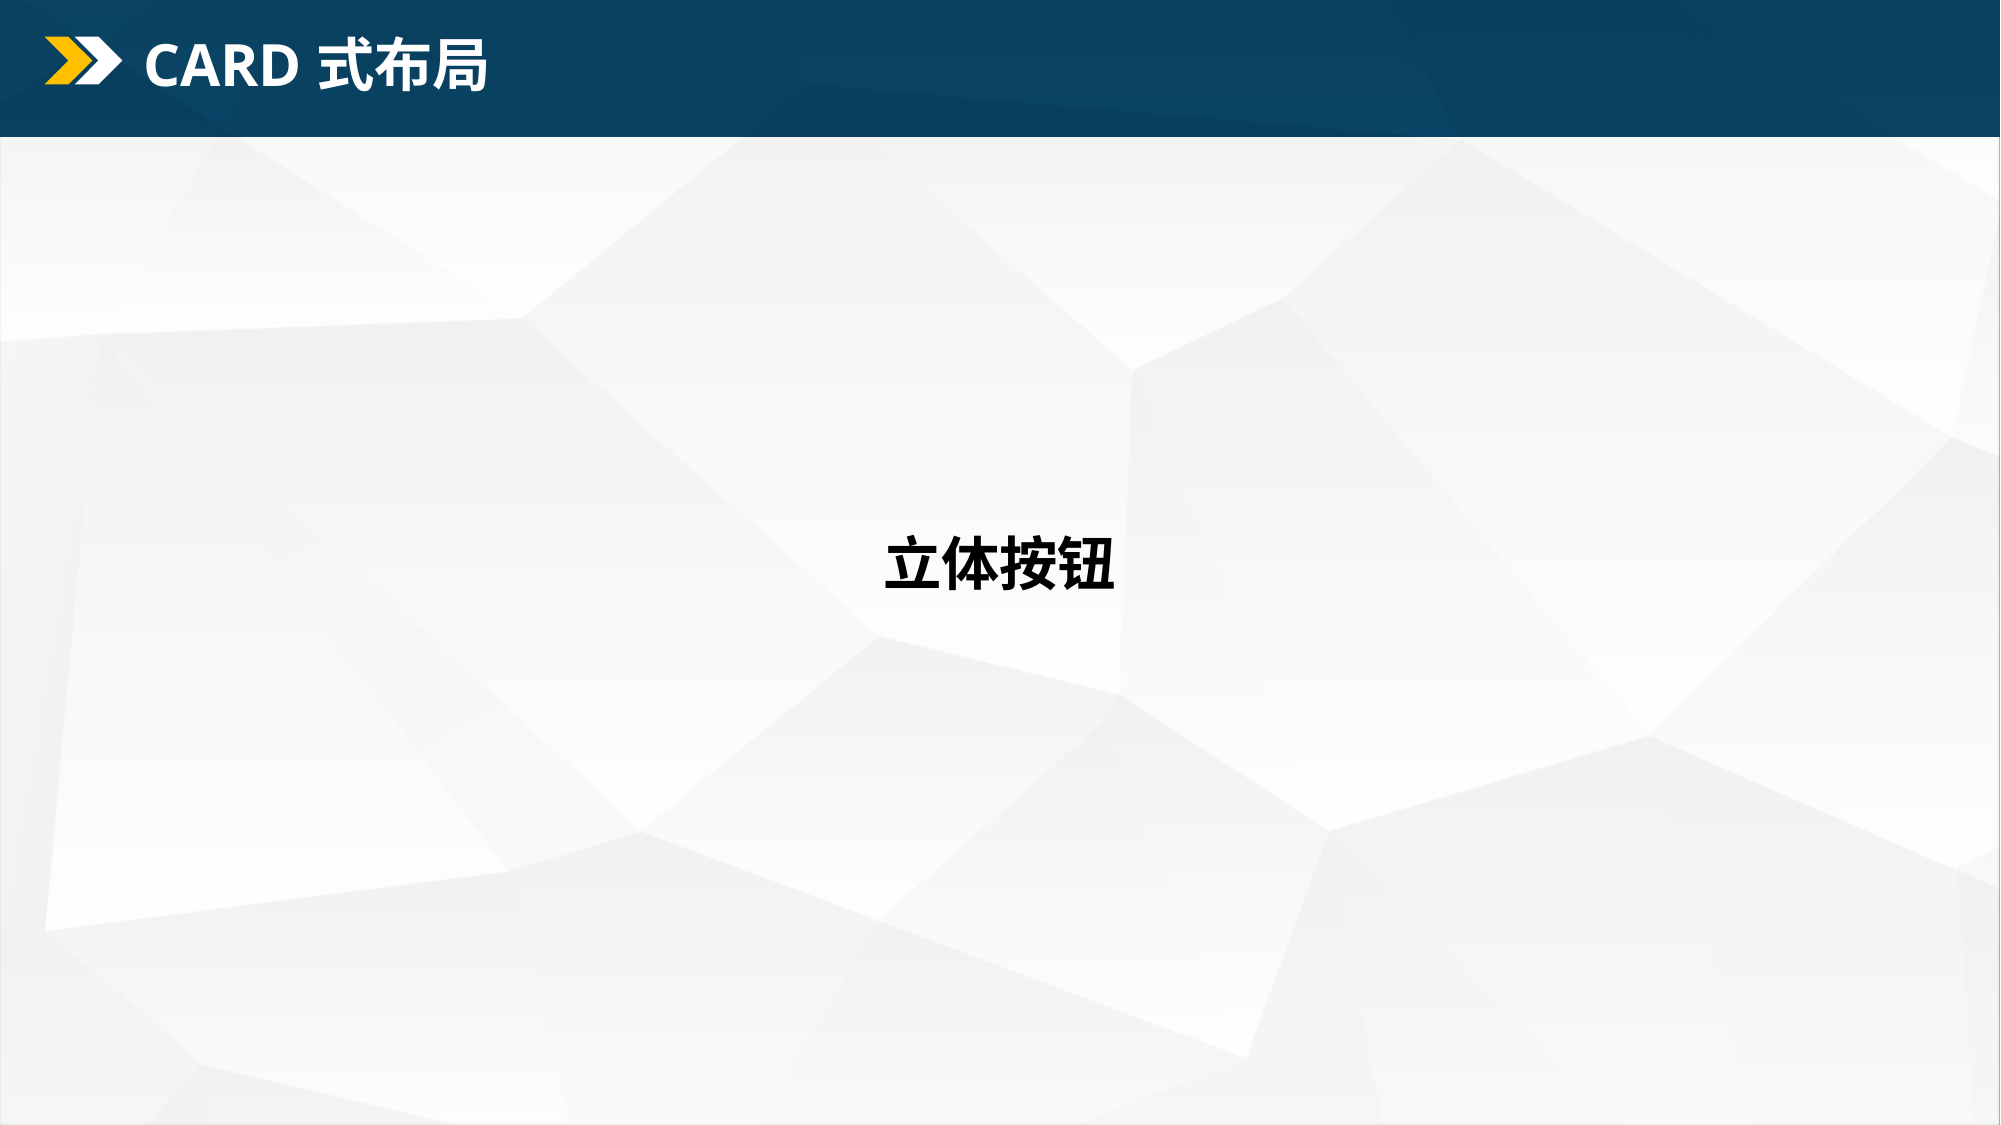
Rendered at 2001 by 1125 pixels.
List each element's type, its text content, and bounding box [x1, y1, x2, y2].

text_box CARD式布局 [128, 21, 506, 106]
picture [0, 0, 2000, 1125]
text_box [44, 36, 123, 85]
text_box 立体按钮 [868, 519, 1132, 605]
